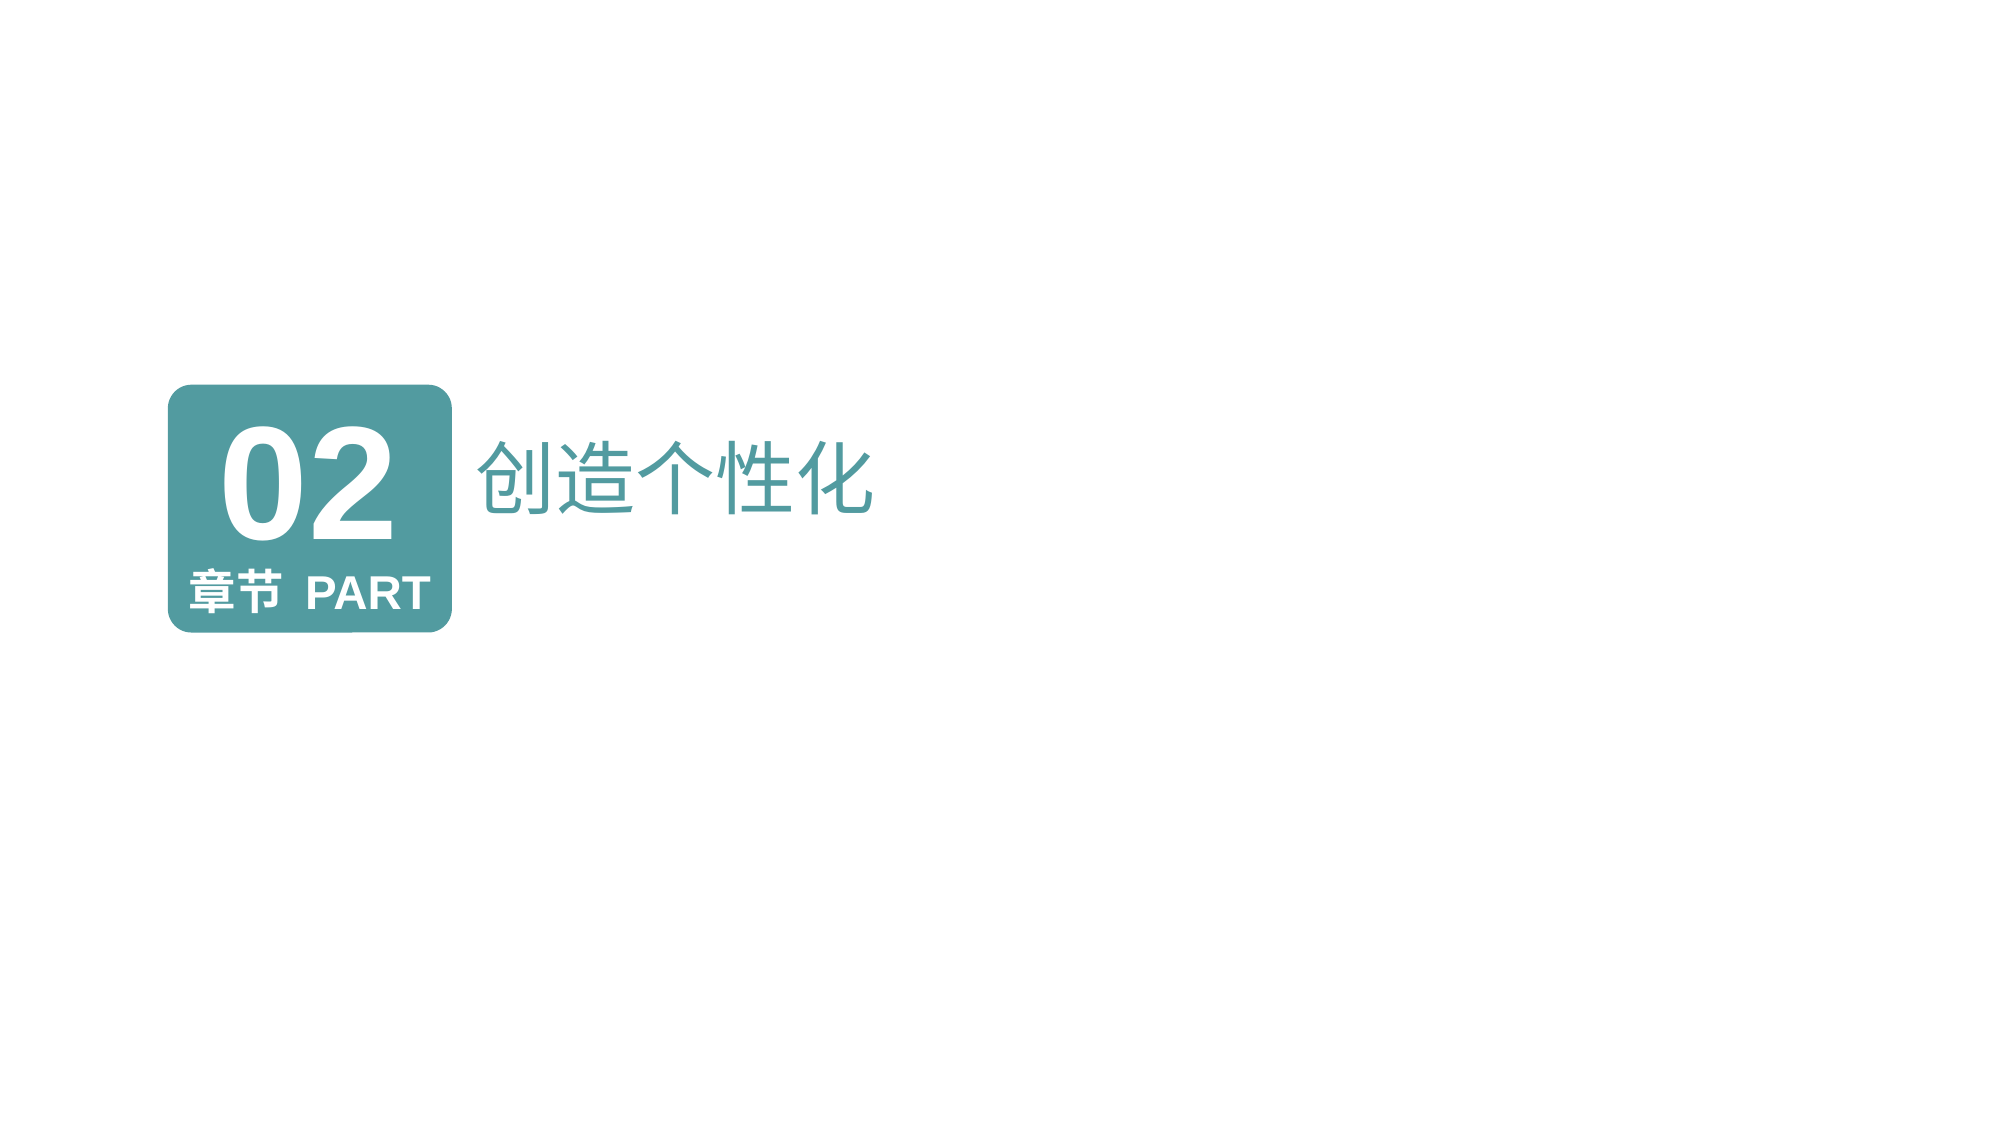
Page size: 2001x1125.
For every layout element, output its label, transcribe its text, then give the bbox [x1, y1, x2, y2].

title 创造个性化 [460, 401, 1452, 533]
text_box 02 [166, 369, 451, 572]
text_box 章节 PART [167, 562, 452, 642]
